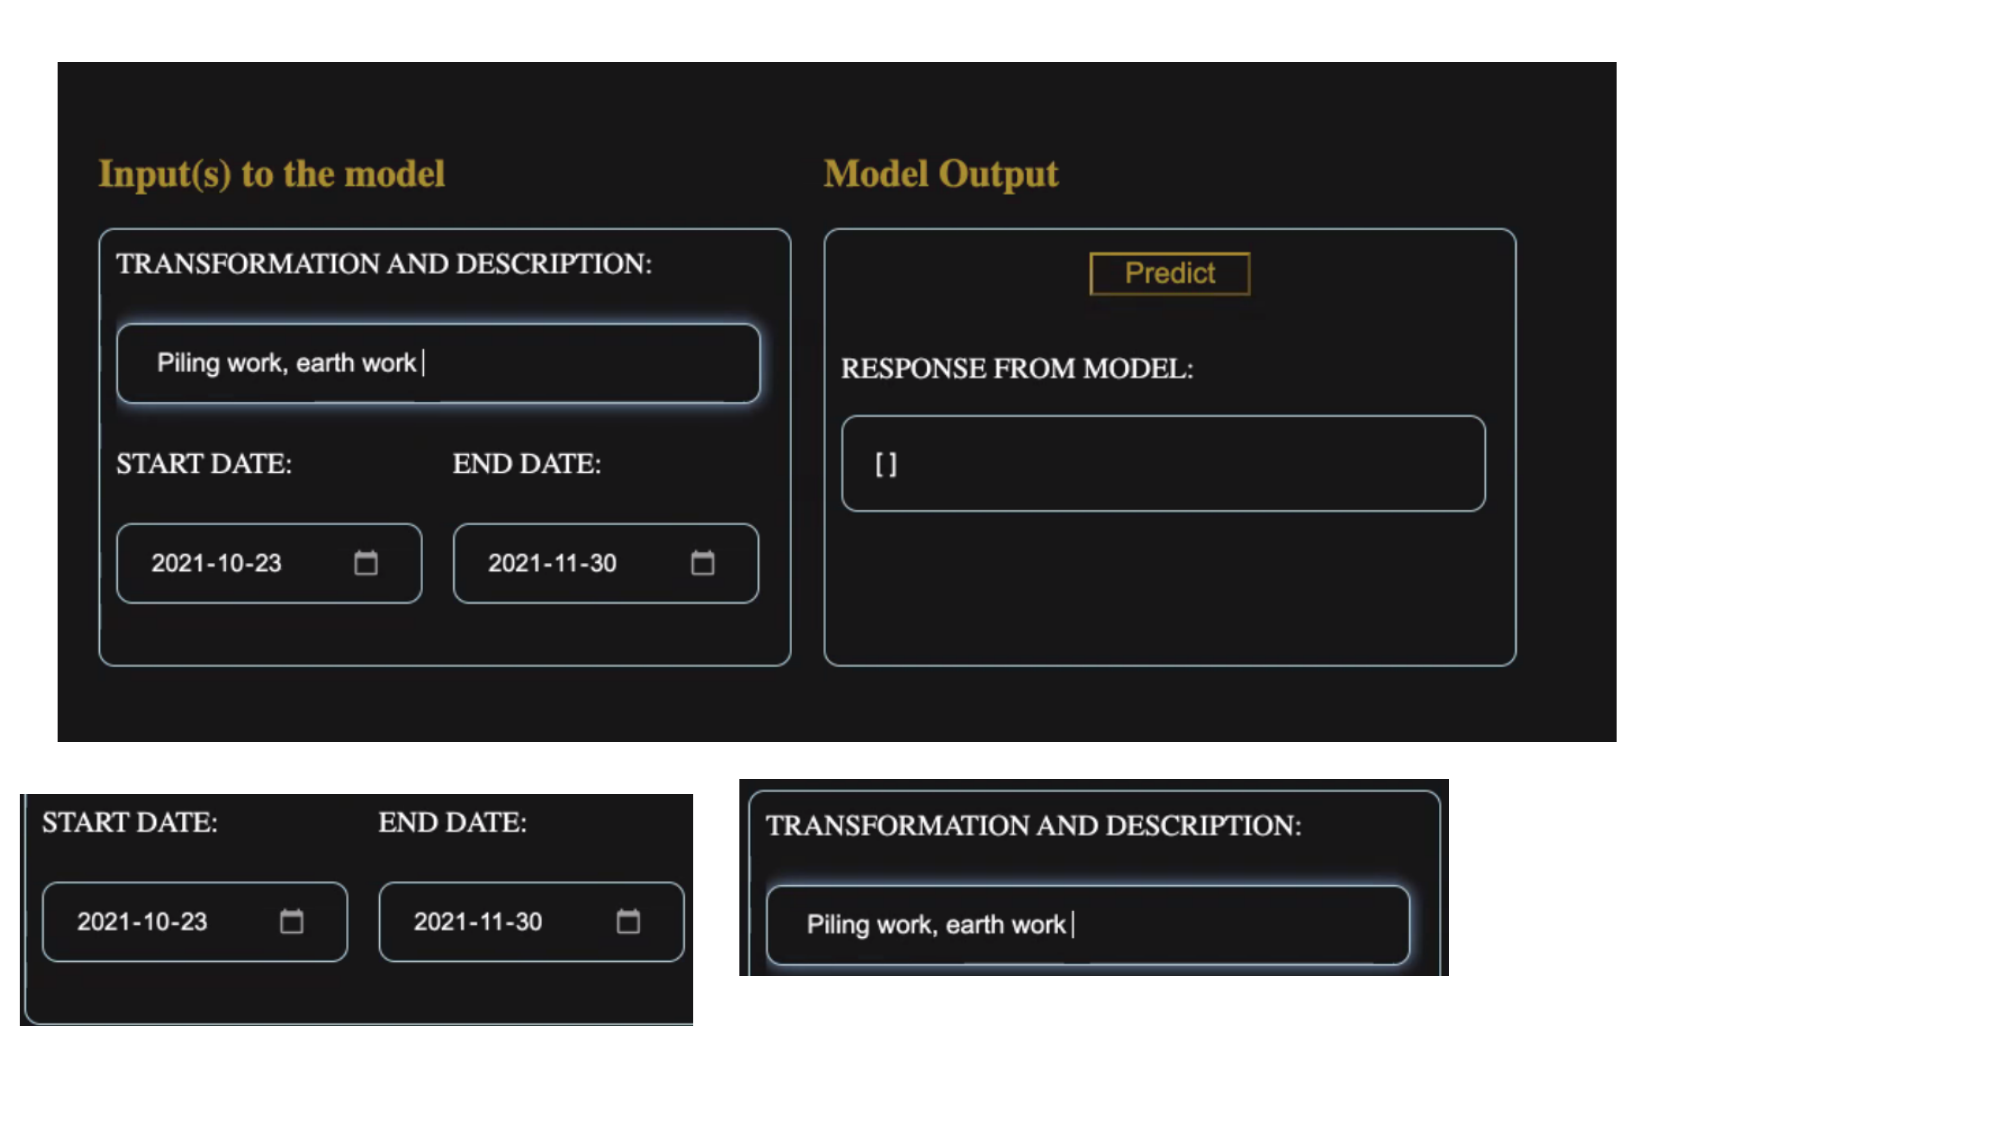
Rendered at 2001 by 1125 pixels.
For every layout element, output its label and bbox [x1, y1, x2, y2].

picture [19, 794, 694, 1026]
picture [57, 62, 1617, 742]
picture [739, 779, 1449, 976]
